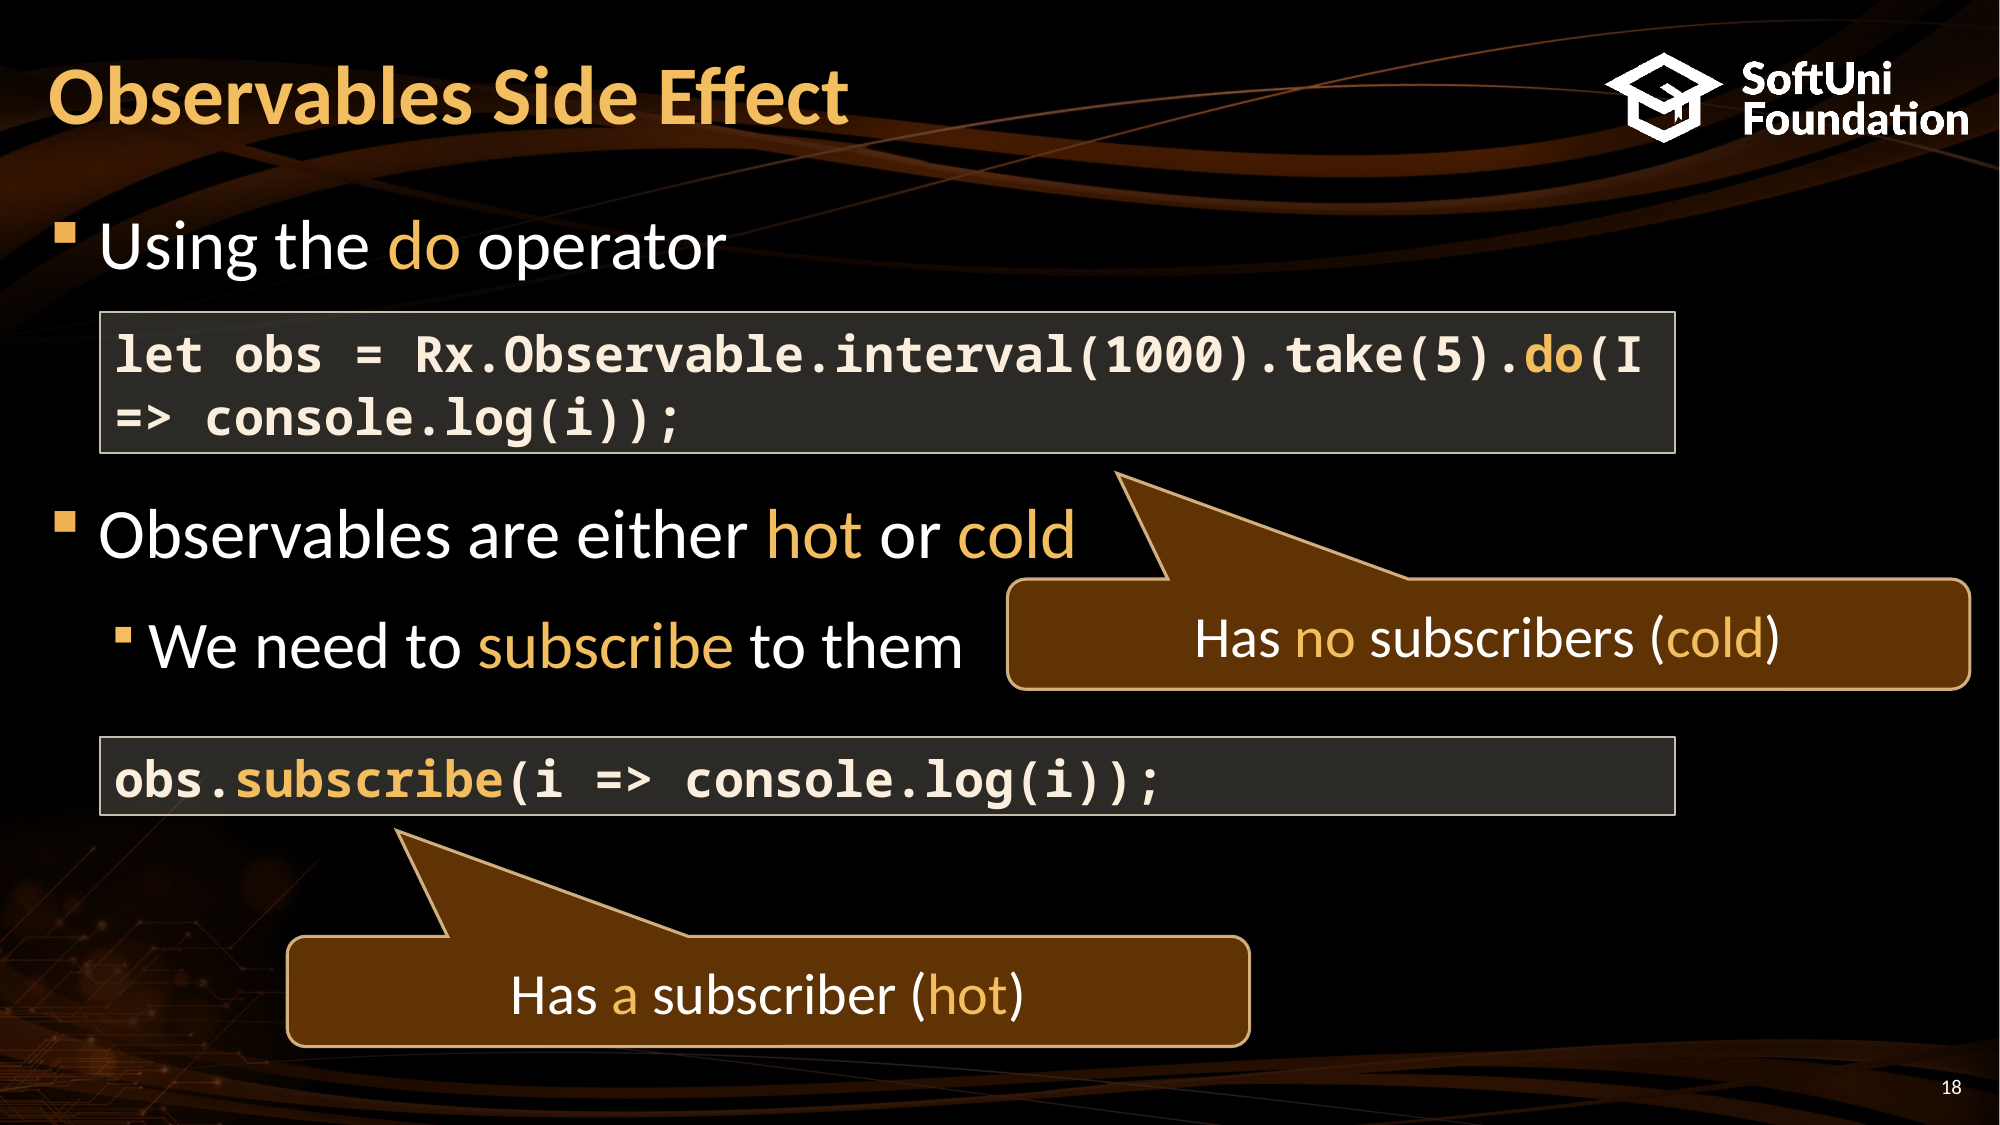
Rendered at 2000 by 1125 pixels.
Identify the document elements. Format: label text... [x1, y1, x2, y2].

text_box Has no subscribers (cold) [1006, 471, 1971, 691]
text_box Has a subscriber (hot) [286, 828, 1251, 1048]
picture [0, 0, 2000, 1125]
list Using the do operator Observables are either hot or cold We need to subscribe to them [31, 188, 1968, 1103]
text_box obs.subscribe(i => console.log(i)); [99, 737, 1675, 816]
title Observables Side Effect [30, 6, 1602, 189]
text_box let obs = Rx.Observable.interval(1000).take(5).do(I => console.log(i)); [99, 312, 1675, 454]
